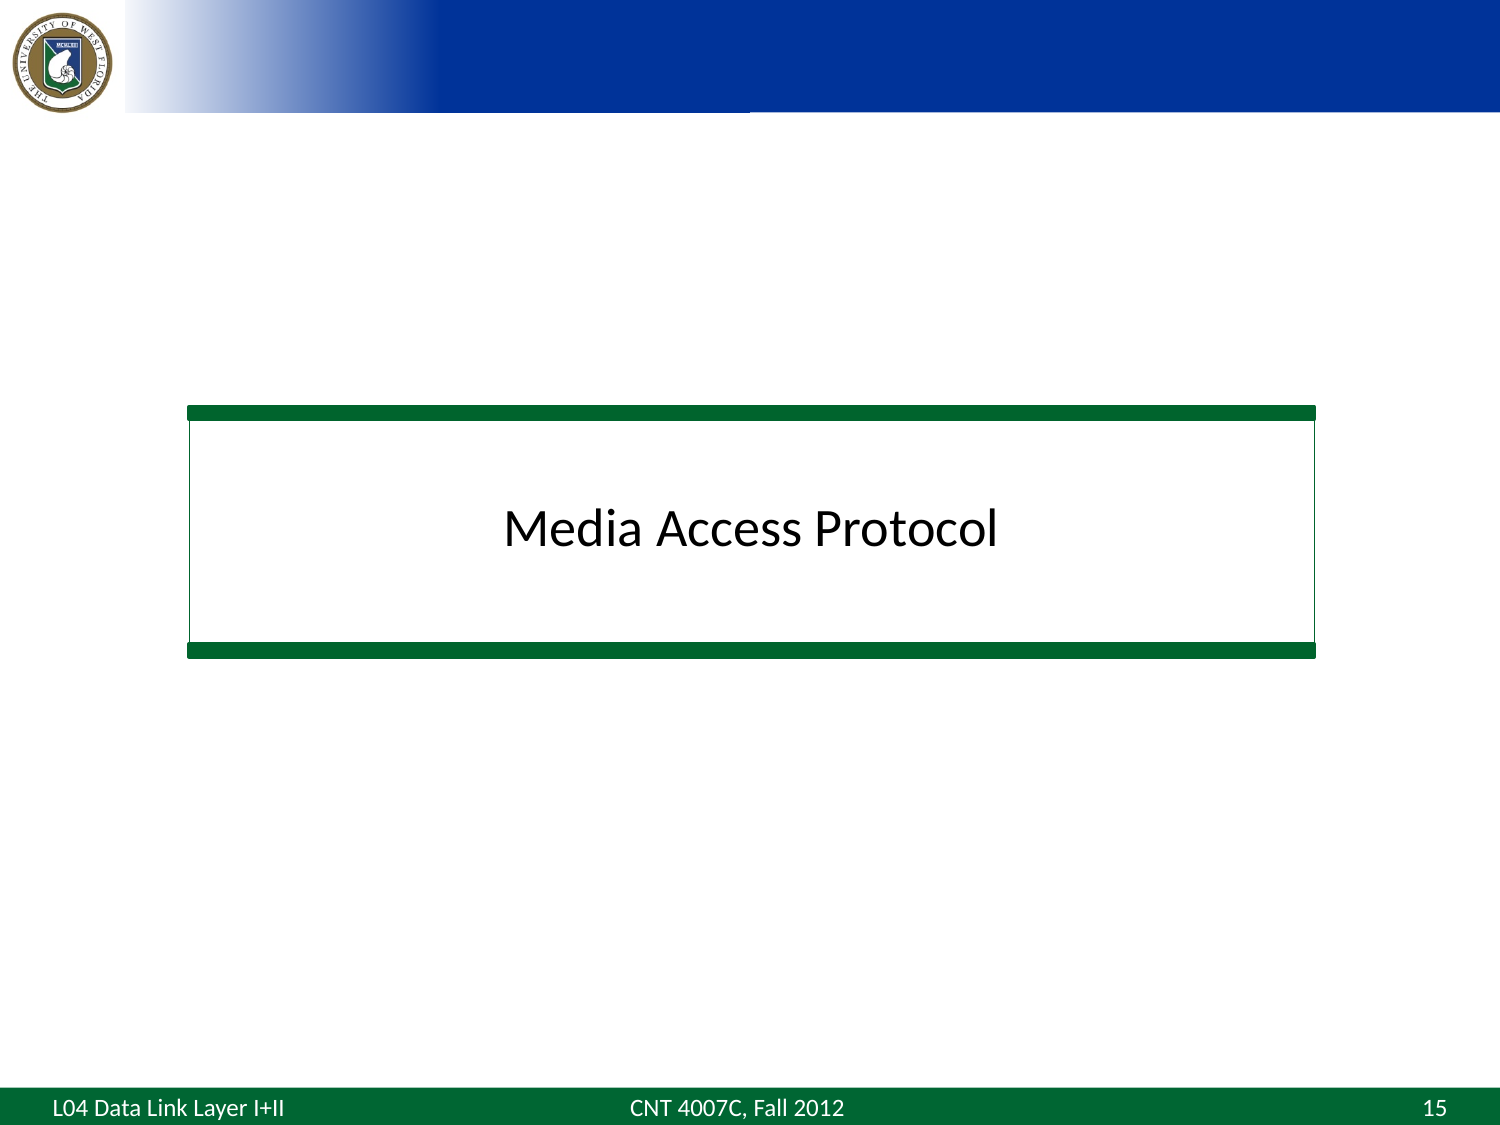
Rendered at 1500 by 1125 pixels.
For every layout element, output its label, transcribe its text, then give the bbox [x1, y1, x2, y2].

slide_number 15 [1112, 1087, 1463, 1125]
text_box [187, 405, 1316, 421]
text_box Media Access Protocol [189, 421, 1315, 642]
footer CNT 4007C, Fall 2012 [500, 1087, 975, 1125]
slide_number L04 Data Link Layer I+II [37, 1088, 420, 1125]
text_box [187, 642, 1316, 659]
picture [0, 0, 125, 125]
